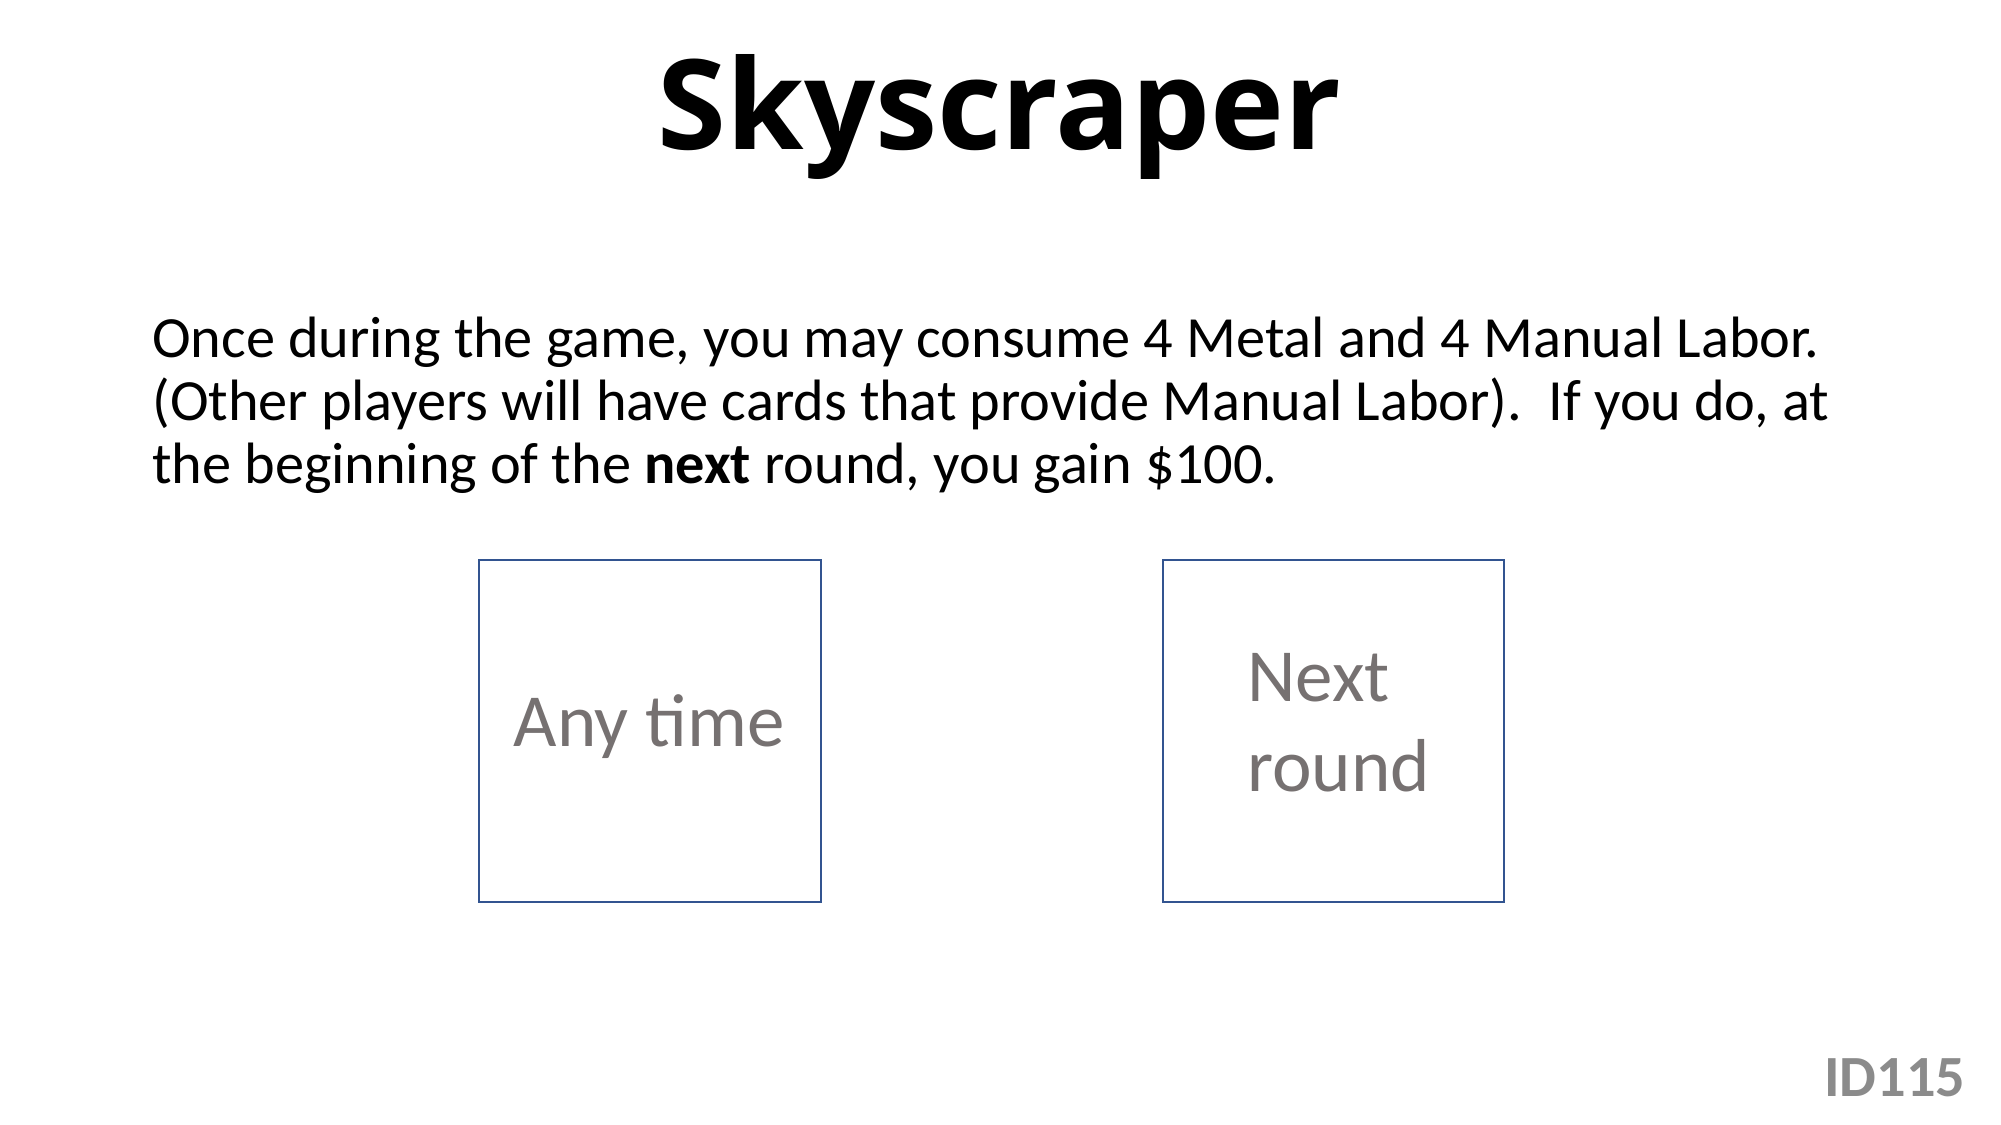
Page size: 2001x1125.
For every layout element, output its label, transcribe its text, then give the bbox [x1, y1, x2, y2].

list Once during the game, you may consume 4 Metal and 4 Manual Labor. (Other players will have cards that provide Manual Labor). If you do, at the beginning of the next round, you gain $100. [137, 299, 1863, 531]
text_box [478, 559, 822, 903]
text_box Next round [1232, 619, 1536, 814]
text_box [1162, 559, 1505, 903]
title Skyscraper [137, 0, 1863, 218]
text_box Any time [498, 664, 802, 770]
slide_number 115 [1530, 1042, 1981, 1103]
